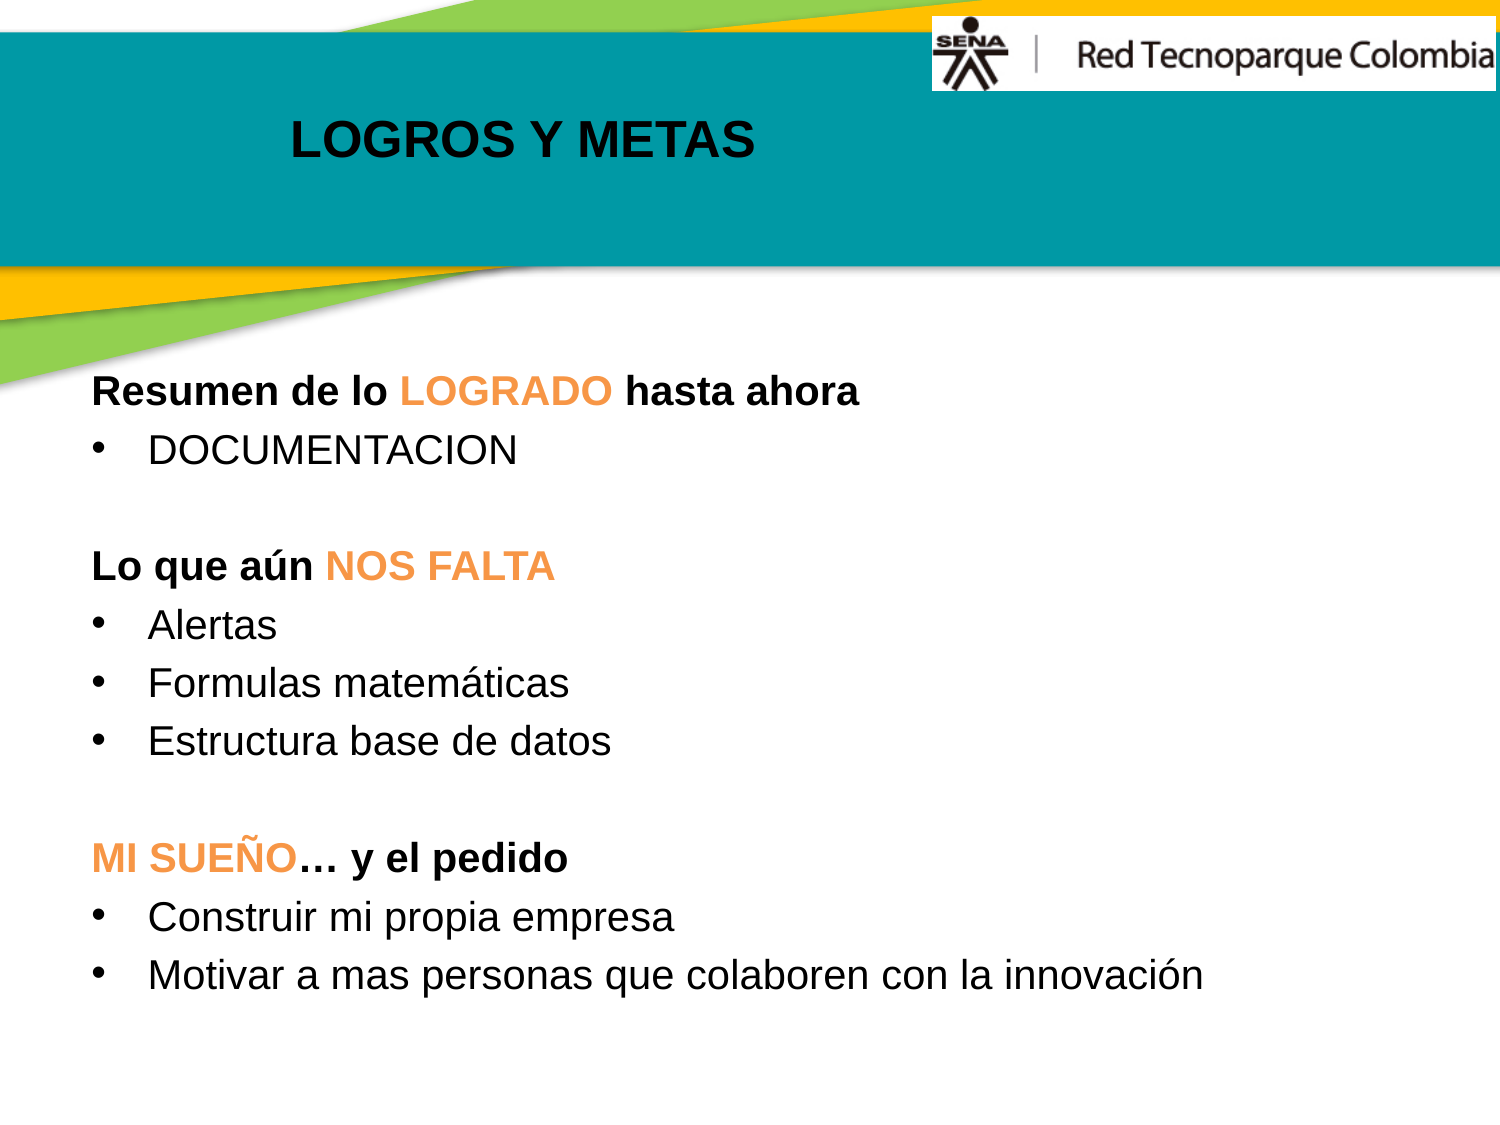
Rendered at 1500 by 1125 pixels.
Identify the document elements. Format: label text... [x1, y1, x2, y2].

text_box LOGROS Y METAS [275, 97, 1080, 229]
picture [931, 16, 1496, 91]
text_box Resumen de lo LOGRADO hasta ahora DOCUMENTACION Lo que aún NOS FALTA Alertas Formulas matemáticas Estructura base de datos MI SUEÑO… y el pedido Construir mi propia empresa Motivar a mas personas que colaboren con la innovación [76, 356, 1427, 983]
